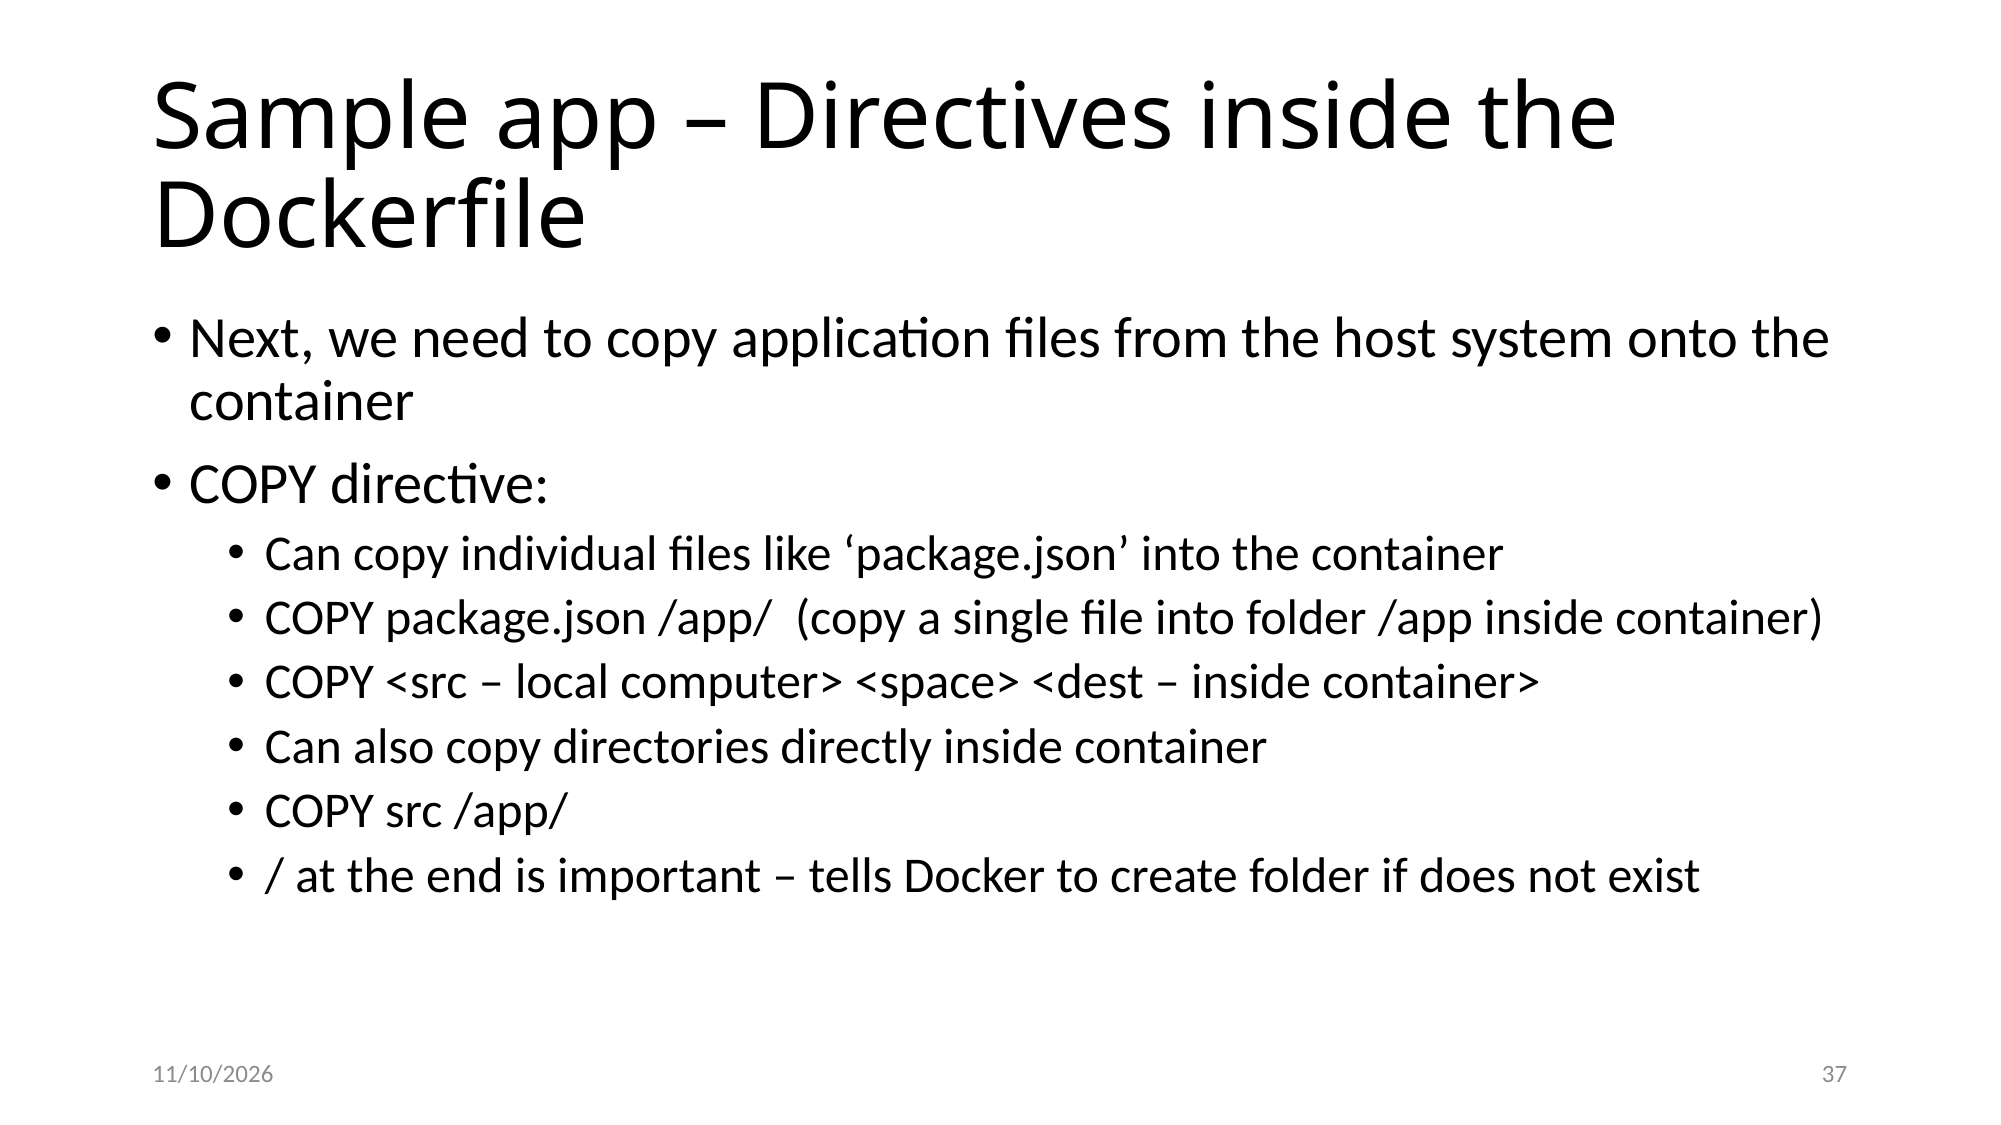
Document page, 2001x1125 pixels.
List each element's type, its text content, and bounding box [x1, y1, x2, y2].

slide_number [137, 1042, 588, 1103]
title Sample app – Directives inside the Dockerfile [137, 59, 1863, 278]
slide_number 37 [1412, 1042, 1863, 1103]
list Next, we need to copy application files from the host system onto the container COPY directive: Can copy individual files like ‘package.json’ into the container COPY package.json /app/ (copy a single file into folder /app inside container) COPY <src – local computer> <space> <dest – inside container> Can also copy directories directly inside container COPY src /app/ / at the end is important – tells Docker to create folder if does not exist [137, 299, 1863, 1014]
